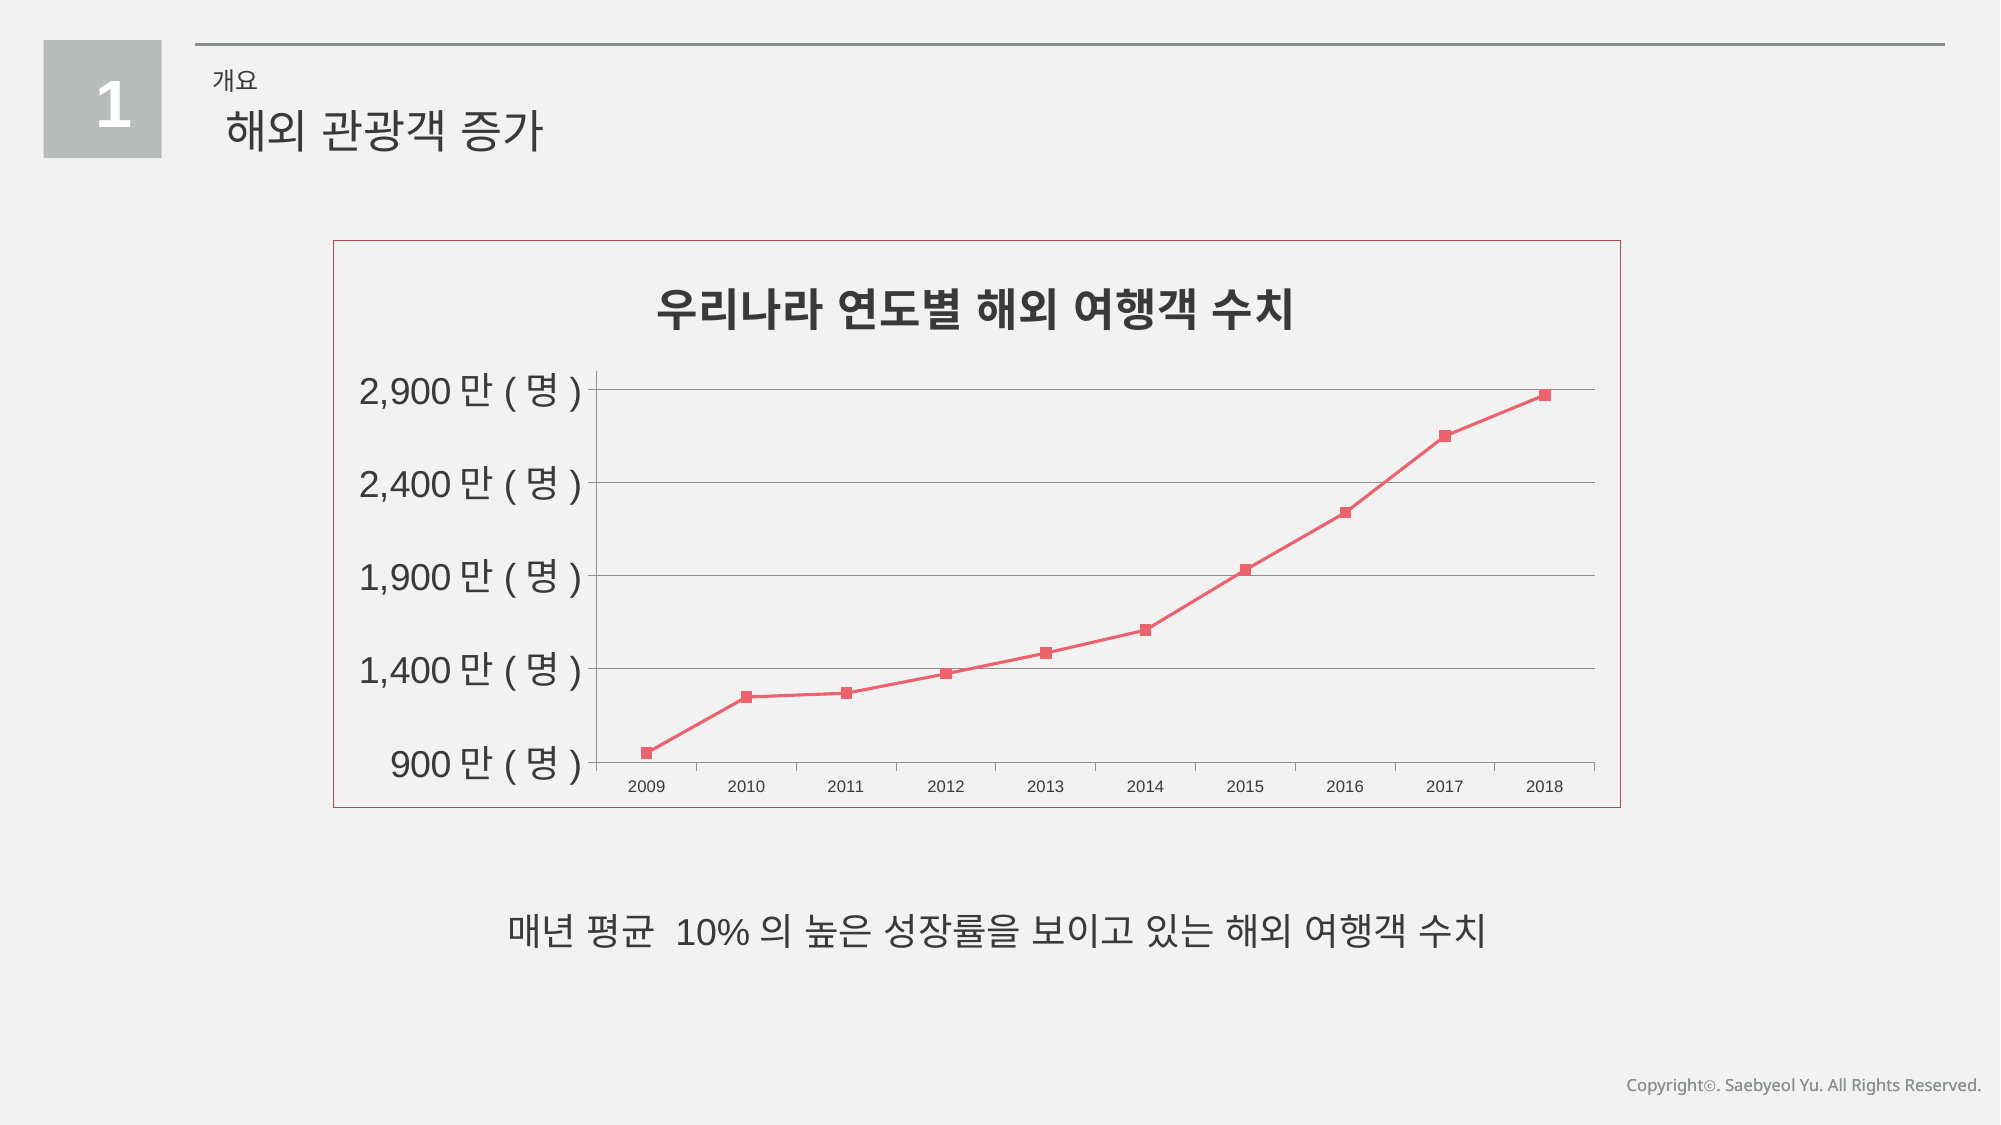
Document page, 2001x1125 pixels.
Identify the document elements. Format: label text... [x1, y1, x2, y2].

text_box 매년 평균 10%의 높은 성장률을 보이고 있는 해외 여행객 수치 [492, 900, 1556, 960]
chart [332, 240, 1621, 808]
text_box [194, 57, 575, 167]
text_box 1 [80, 52, 123, 148]
text_box Copyrightⓒ. Saebyeol Yu. All Rights Reserved. [1611, 1067, 1998, 1102]
text_box [42, 39, 163, 159]
